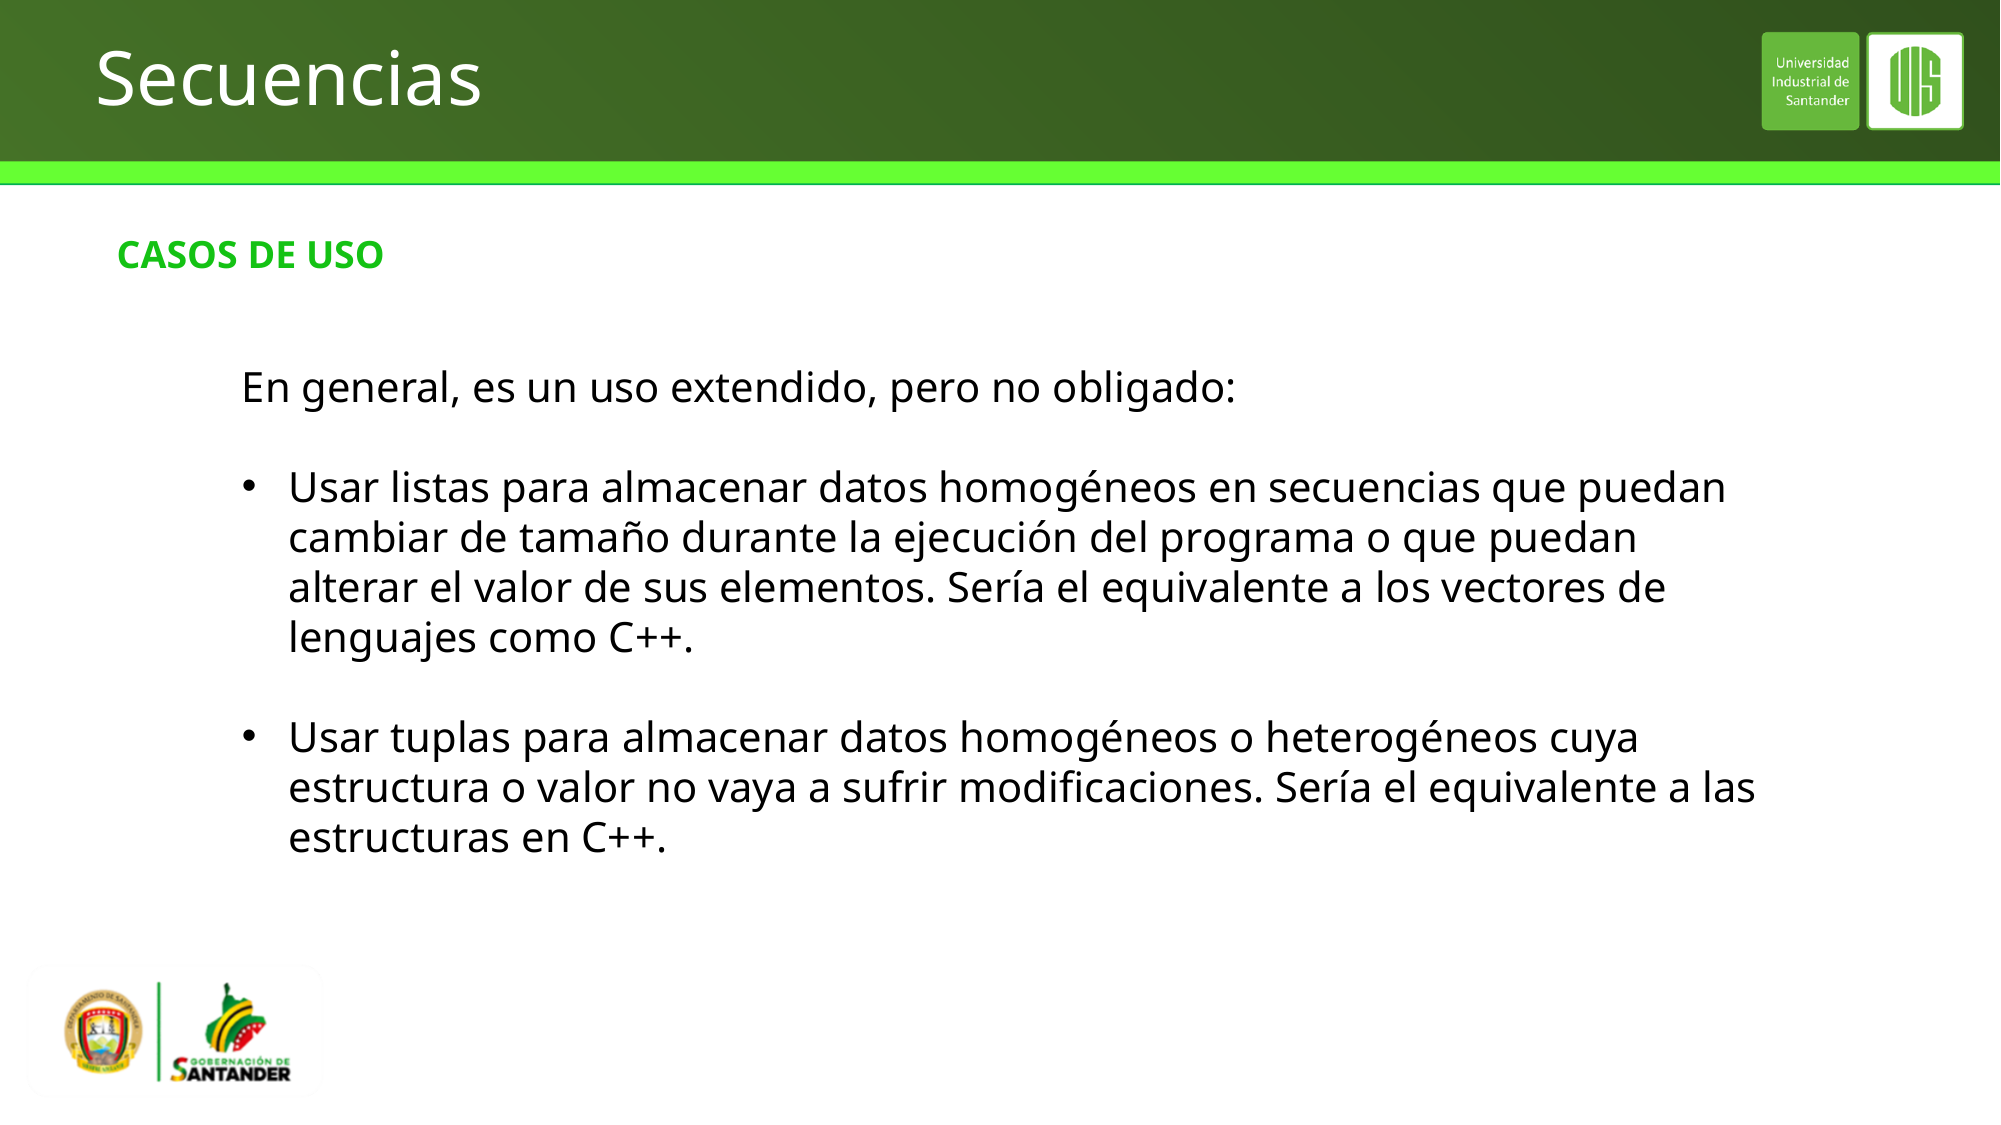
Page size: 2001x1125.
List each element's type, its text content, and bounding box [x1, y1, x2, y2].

text_box CASOS DE USO [101, 223, 400, 284]
picture [24, 963, 325, 1099]
picture [1760, 30, 1965, 131]
title Secuencias [80, 40, 1716, 123]
text_box En general, es un uso extendido, pero no obligado: Usar listas para almacenar datos homogéneos en secuencias que puedan cambiar de tamaño durante la ejecución del programa o que puedan alterar el valor de sus elementos. Sería el equivalente a los vectores de lenguajes como C++. Usar tuplas para almacenar datos homogéneos o heterogéneos cuya estructura o valor no vaya a sufrir modificaciones. Sería el equivalente a las estructuras en C++. [227, 352, 1773, 868]
